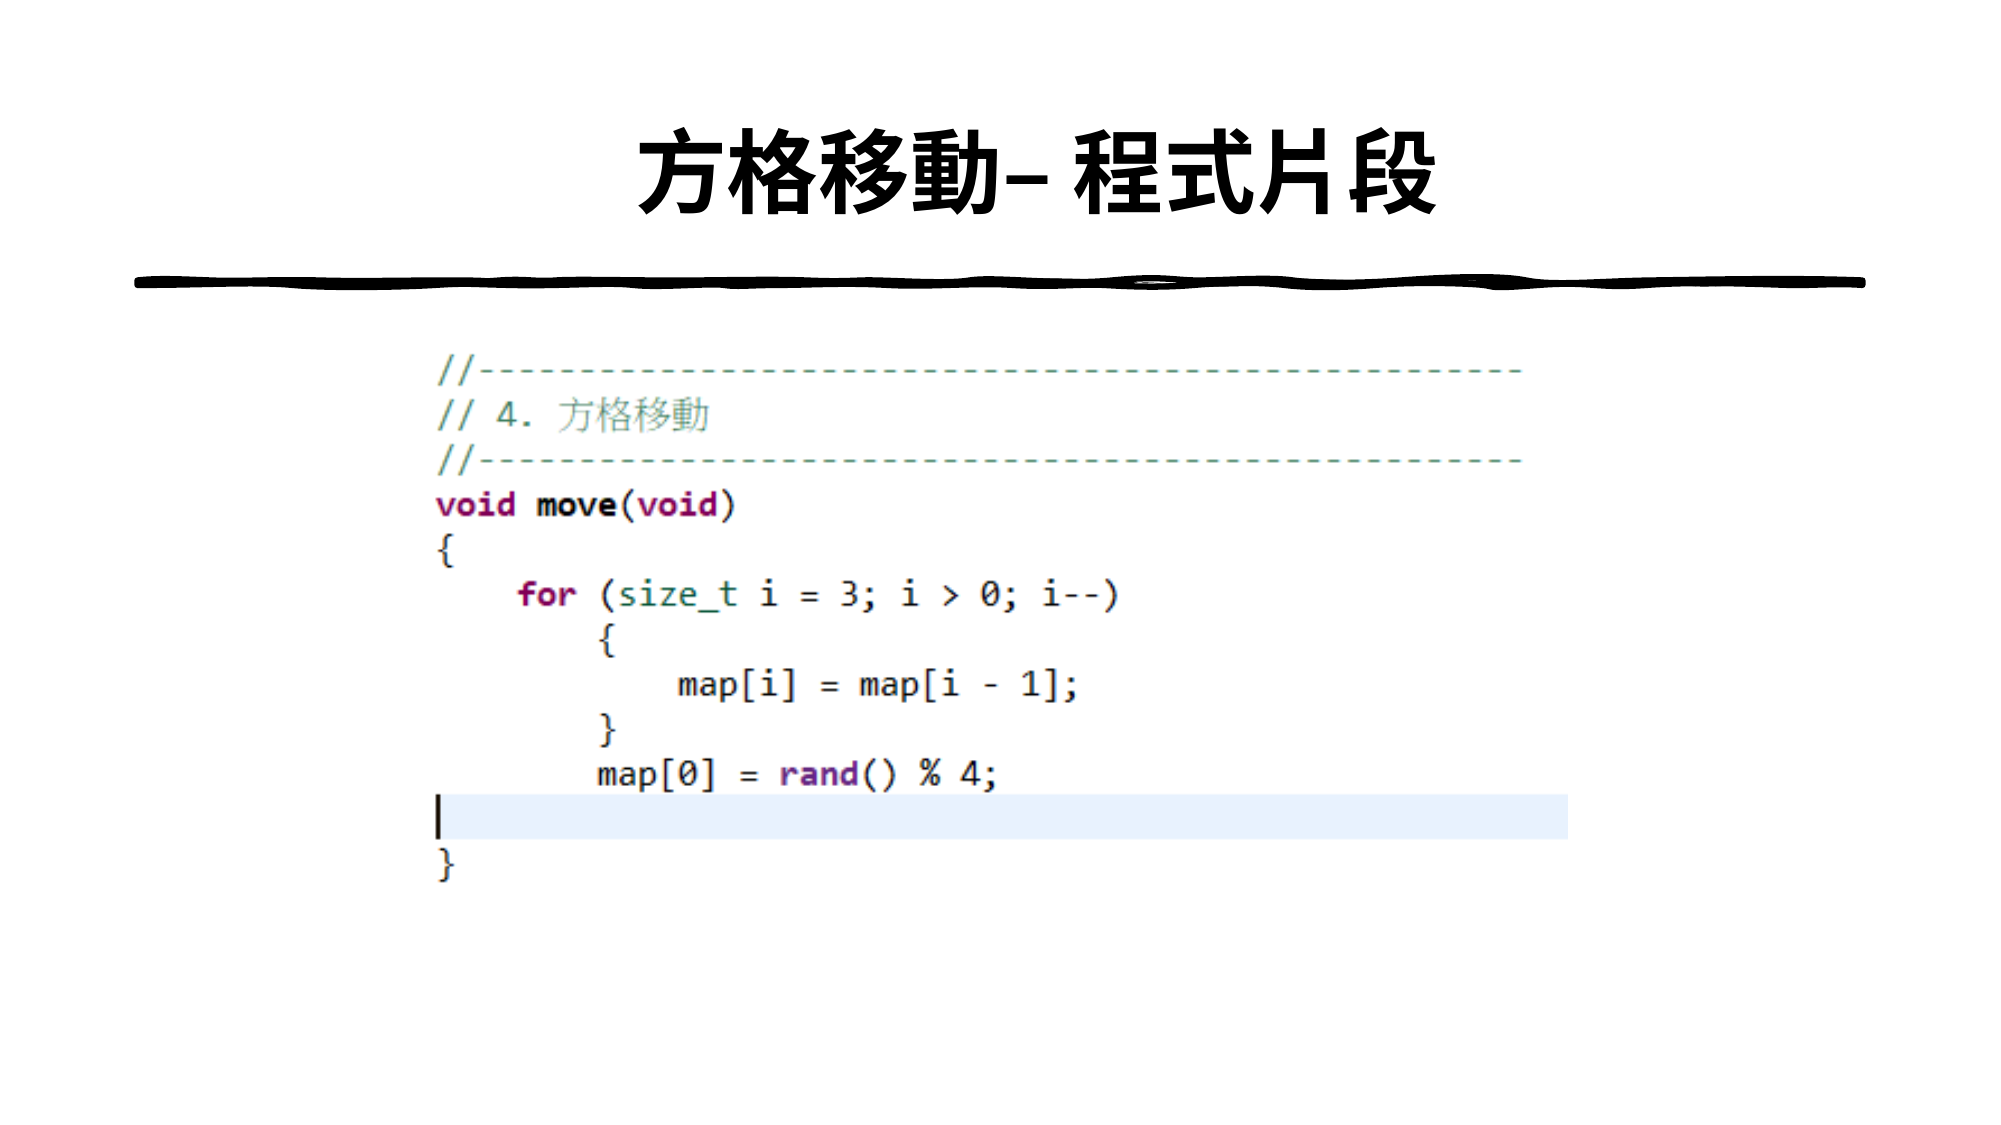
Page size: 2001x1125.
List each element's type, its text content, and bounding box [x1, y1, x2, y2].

picture [432, 328, 1568, 887]
title 方格移動– 程式片段 [137, 59, 1863, 278]
